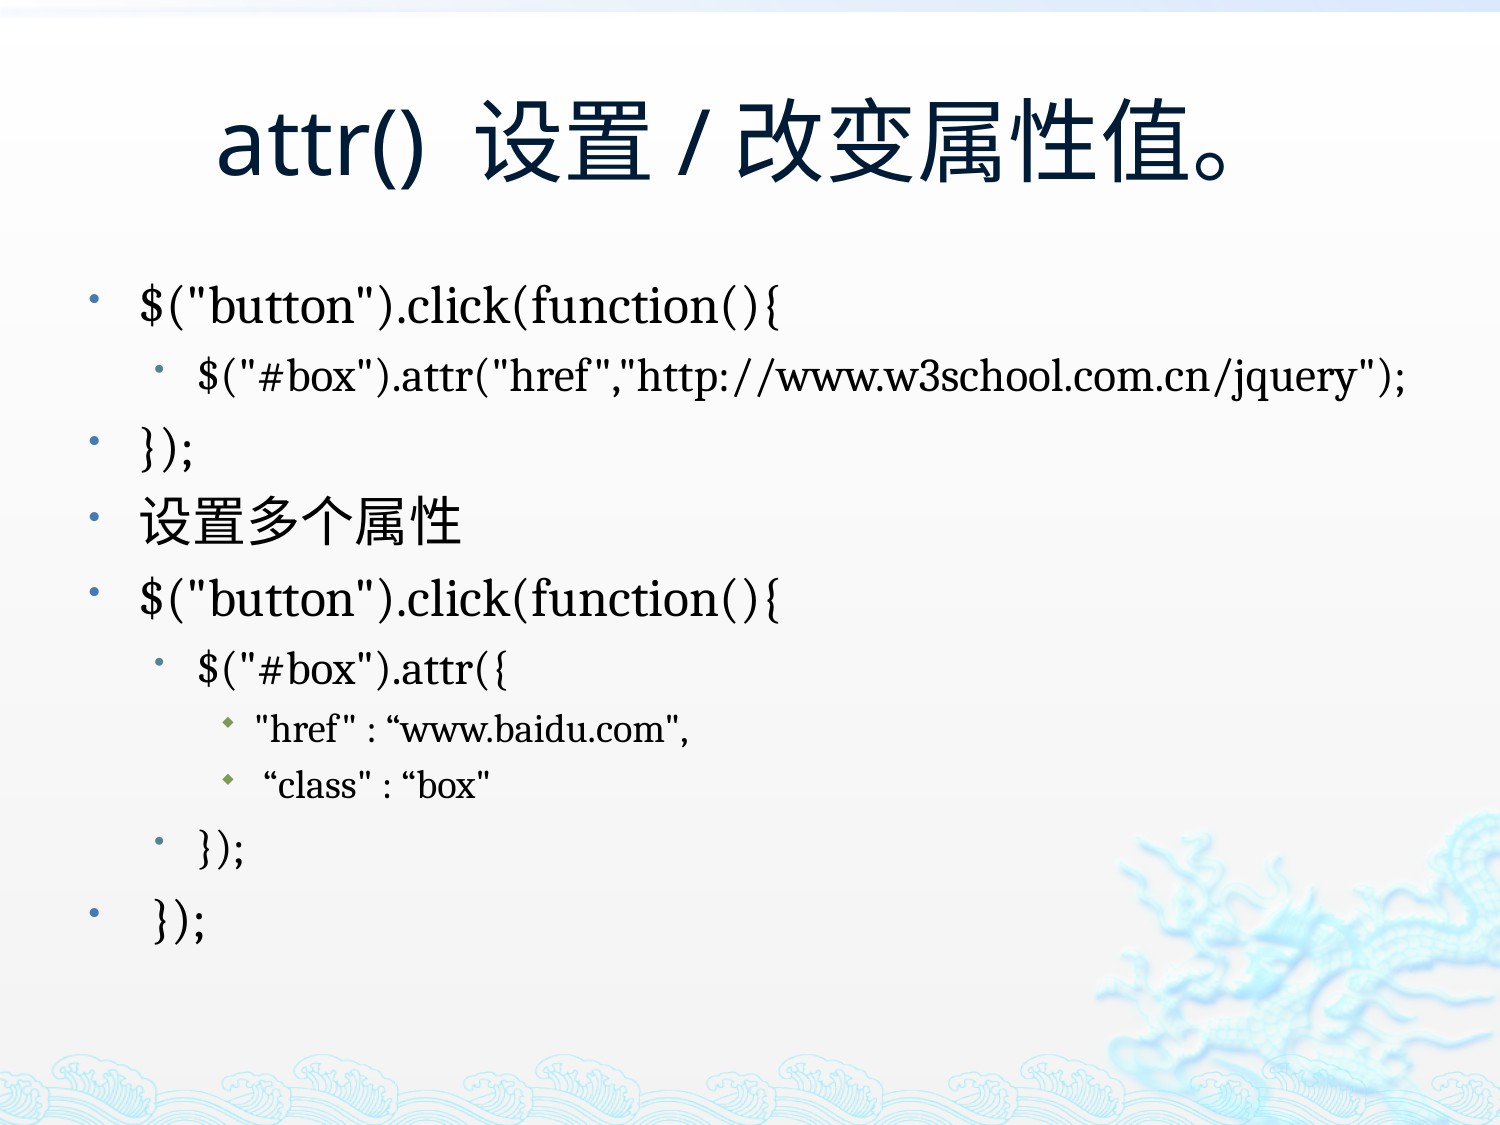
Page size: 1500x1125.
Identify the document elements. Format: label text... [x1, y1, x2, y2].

list $("button").click(function(){ $("#box").attr("href","http://www.w3school.com.cn/jquery"); }); 设置多个属性 $("button").click(function(){ $("#box").attr({ "href" : “www.baidu.com", “class" : “box" }); }); [75, 262, 1425, 1005]
title attr() 设置/改变属性值。 [75, 45, 1425, 233]
